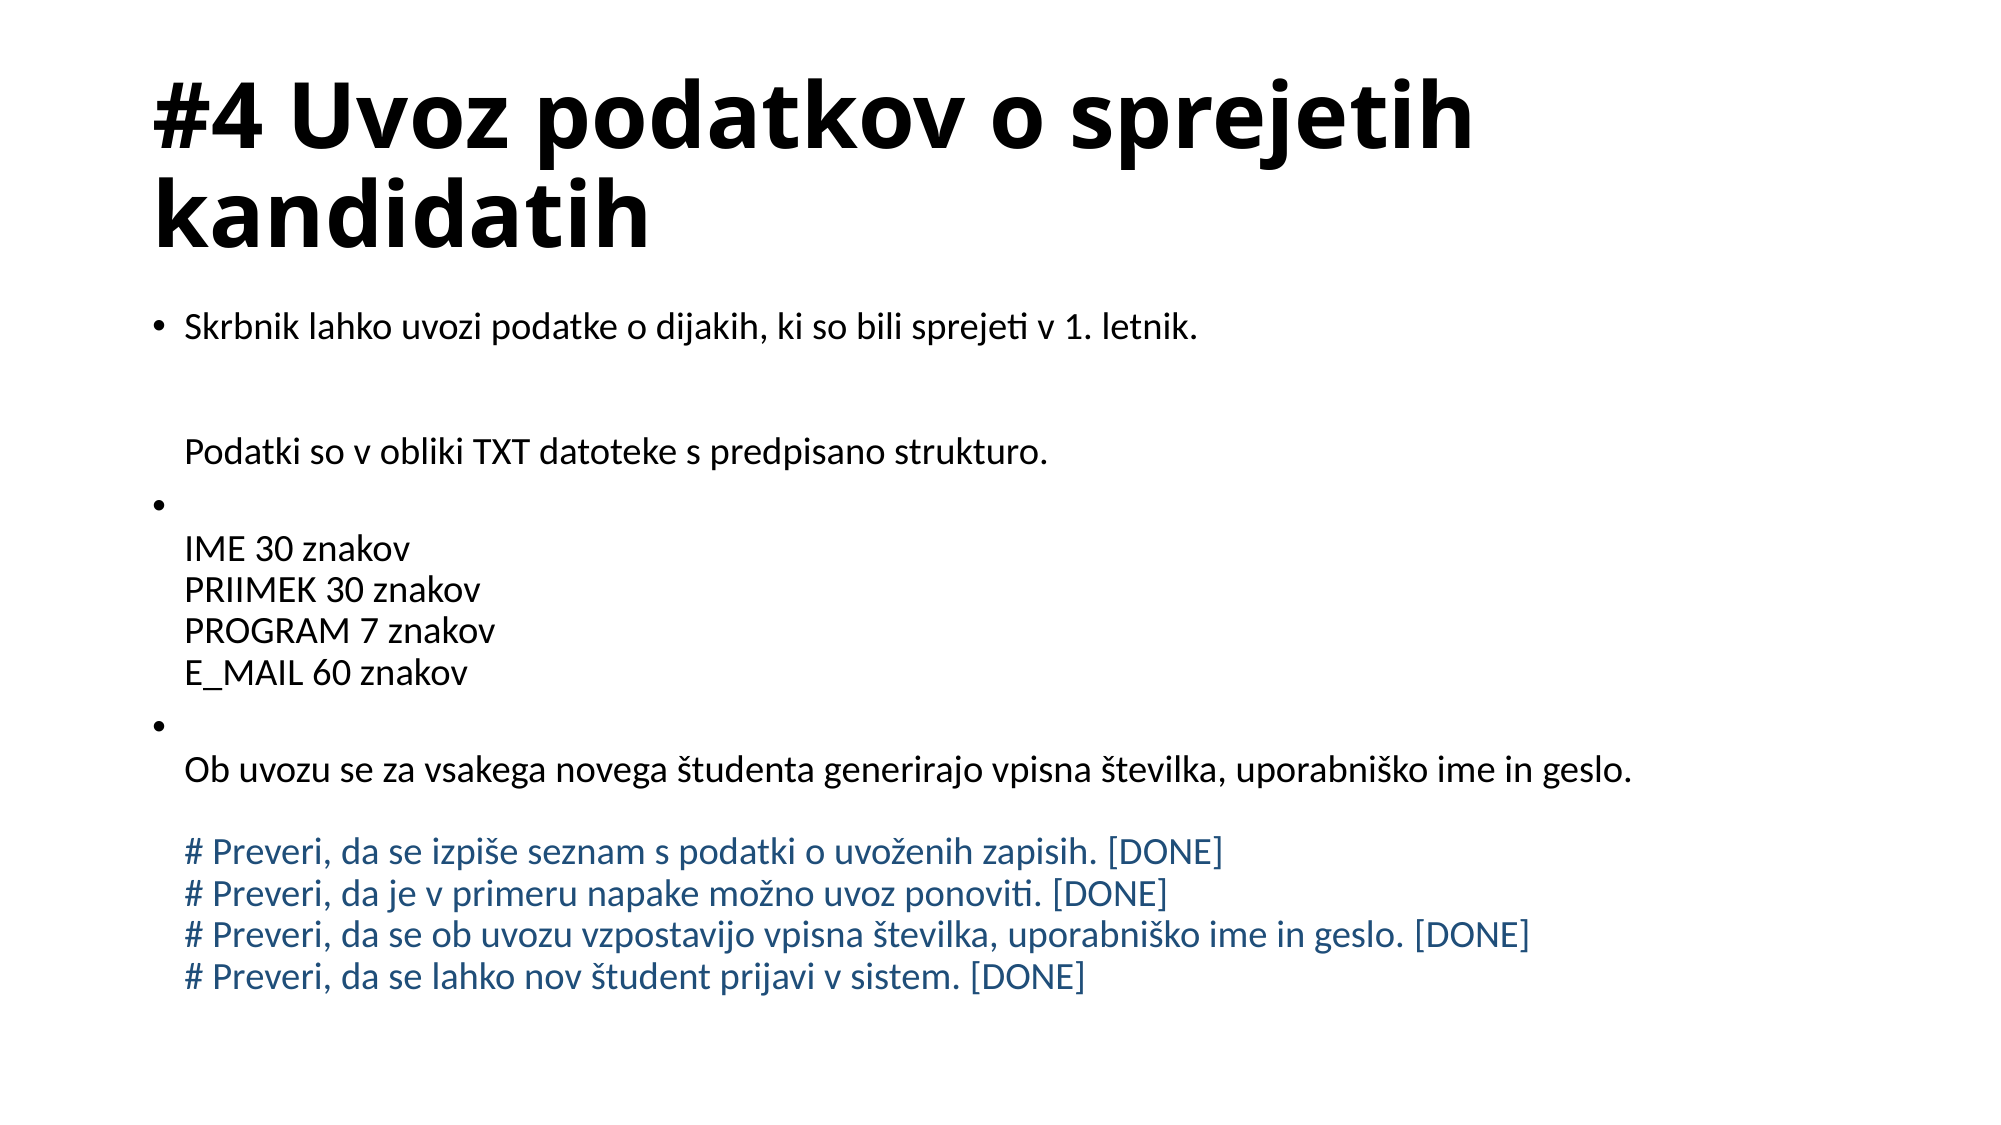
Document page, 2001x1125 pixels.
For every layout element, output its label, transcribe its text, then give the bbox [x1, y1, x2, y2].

title #4 Uvoz podatkov o sprejetih kandidatih [137, 59, 1863, 278]
list Skrbnik lahko uvozi podatke o dijakih, ki so bili sprejeti v 1. letnik. Podatki so v obliki TXT datoteke s predpisano strukturo. IME 30 znakov PRIIMEK 30 znakov PROGRAM 7 znakov E_MAIL 60 znakov Ob uvozu se za vsakega novega študenta generirajo vpisna številka, uporabniško ime in geslo. # Preveri, da se izpiše seznam s podatki o uvoženih zapisih. [DONE] # Preveri, da je v primeru napake možno uvoz ponoviti. [DONE] # Preveri, da se ob uvozu vzpostavijo vpisna številka, uporabniško ime in geslo. [DONE] # Preveri, da se lahko nov študent prijavi v sistem. [DONE] [137, 299, 1863, 1014]
